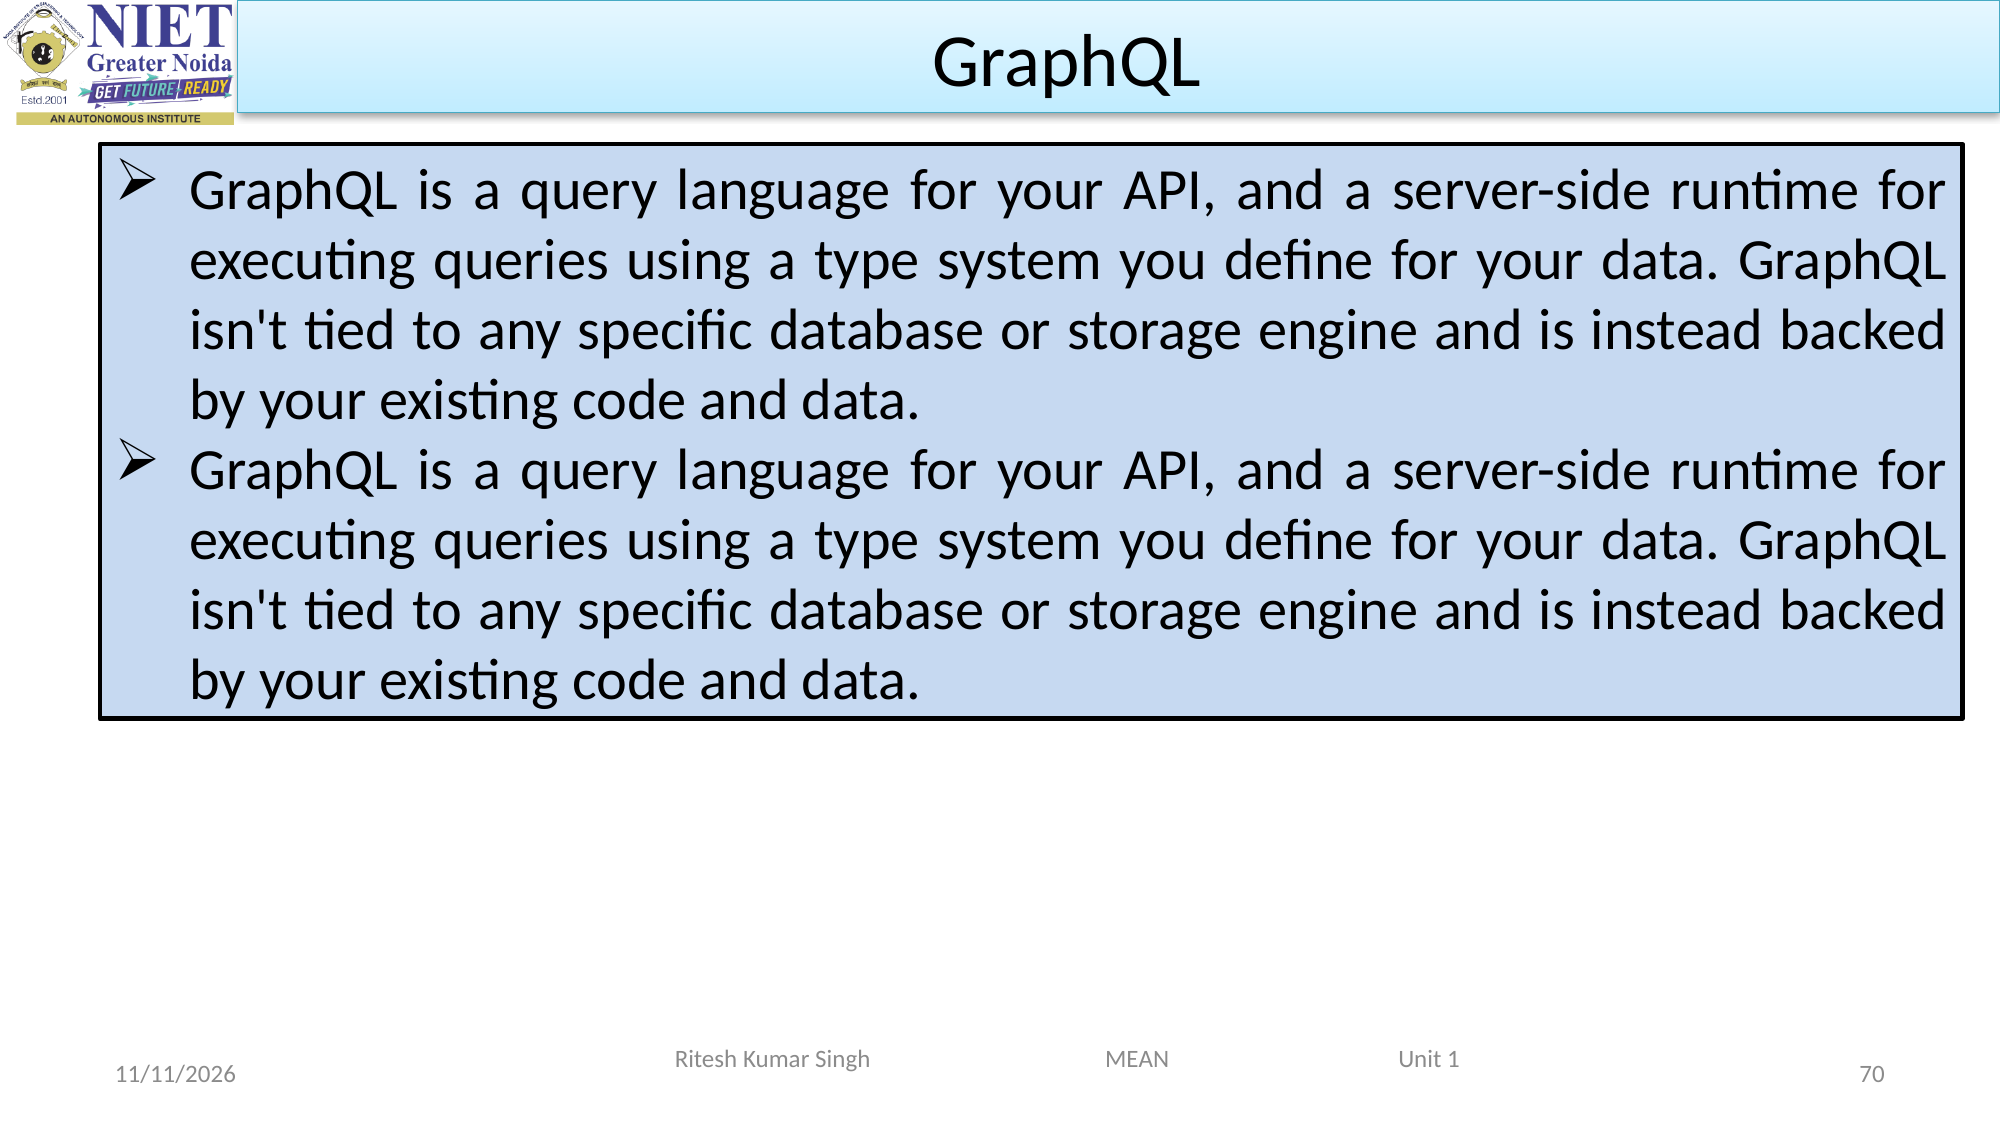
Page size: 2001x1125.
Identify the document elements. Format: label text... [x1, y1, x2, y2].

text_box GraphQL is a query language for your API, and a server-side runtime for executing queries using a type system you define for your data. GraphQL isn't tied to any specific database or storage engine and is instead backed by your existing code and data. GraphQL is a query language for your API, and a server-side runtime for executing queries using a type system you define for your data. GraphQL isn't tied to any specific database or storage engine and is instead backed by your existing code and data. [99, 144, 1963, 719]
footer Ritesh Kumar Singh MEAN Unit 1 [612, 1042, 1525, 1103]
picture [3, 2, 234, 125]
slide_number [99, 1042, 567, 1103]
text_box GraphQL [237, 0, 2000, 113]
slide_number 70 [1525, 1042, 1900, 1103]
